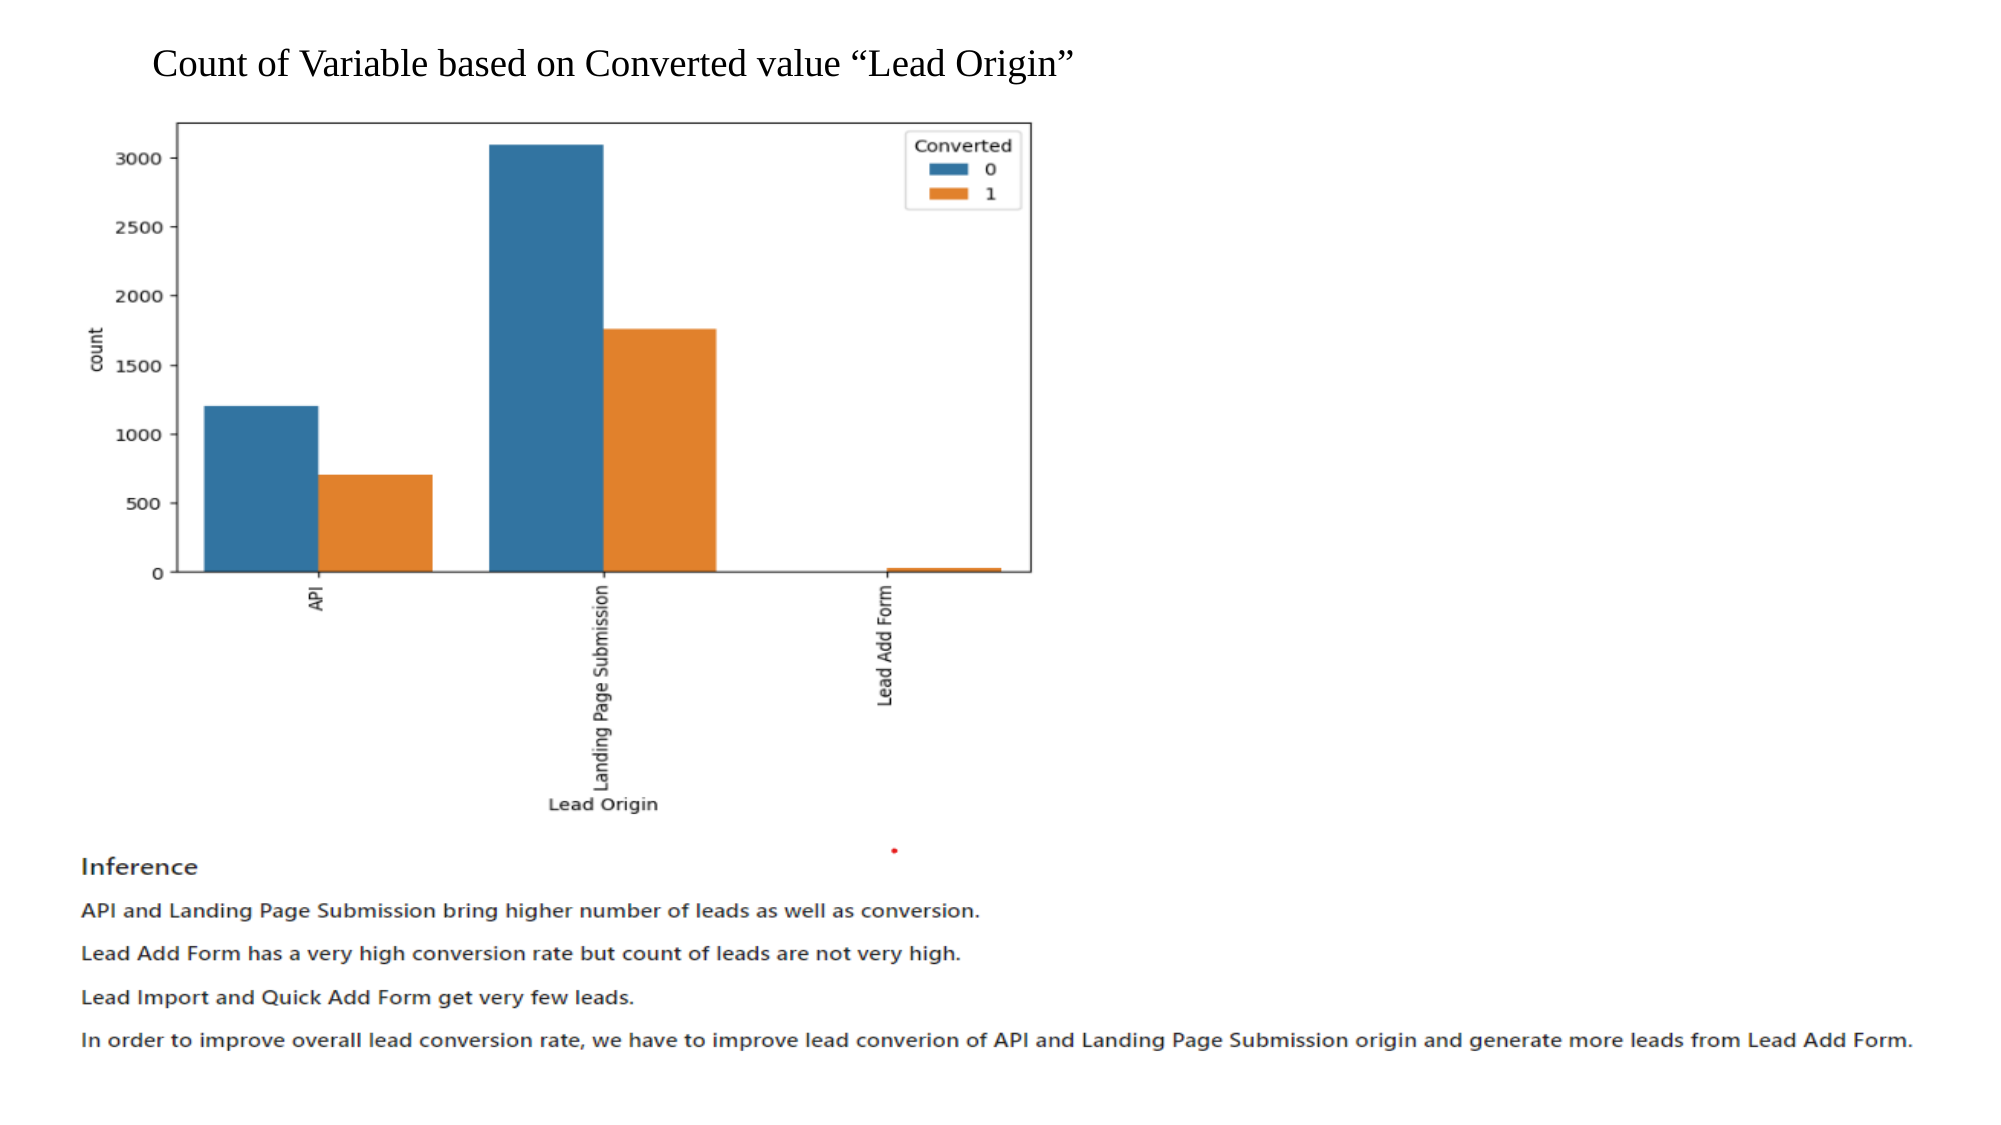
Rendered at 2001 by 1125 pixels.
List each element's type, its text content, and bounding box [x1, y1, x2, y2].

title Count of Variable based on Converted value “Lead Origin” [137, 34, 1863, 111]
picture [40, 111, 1960, 1064]
